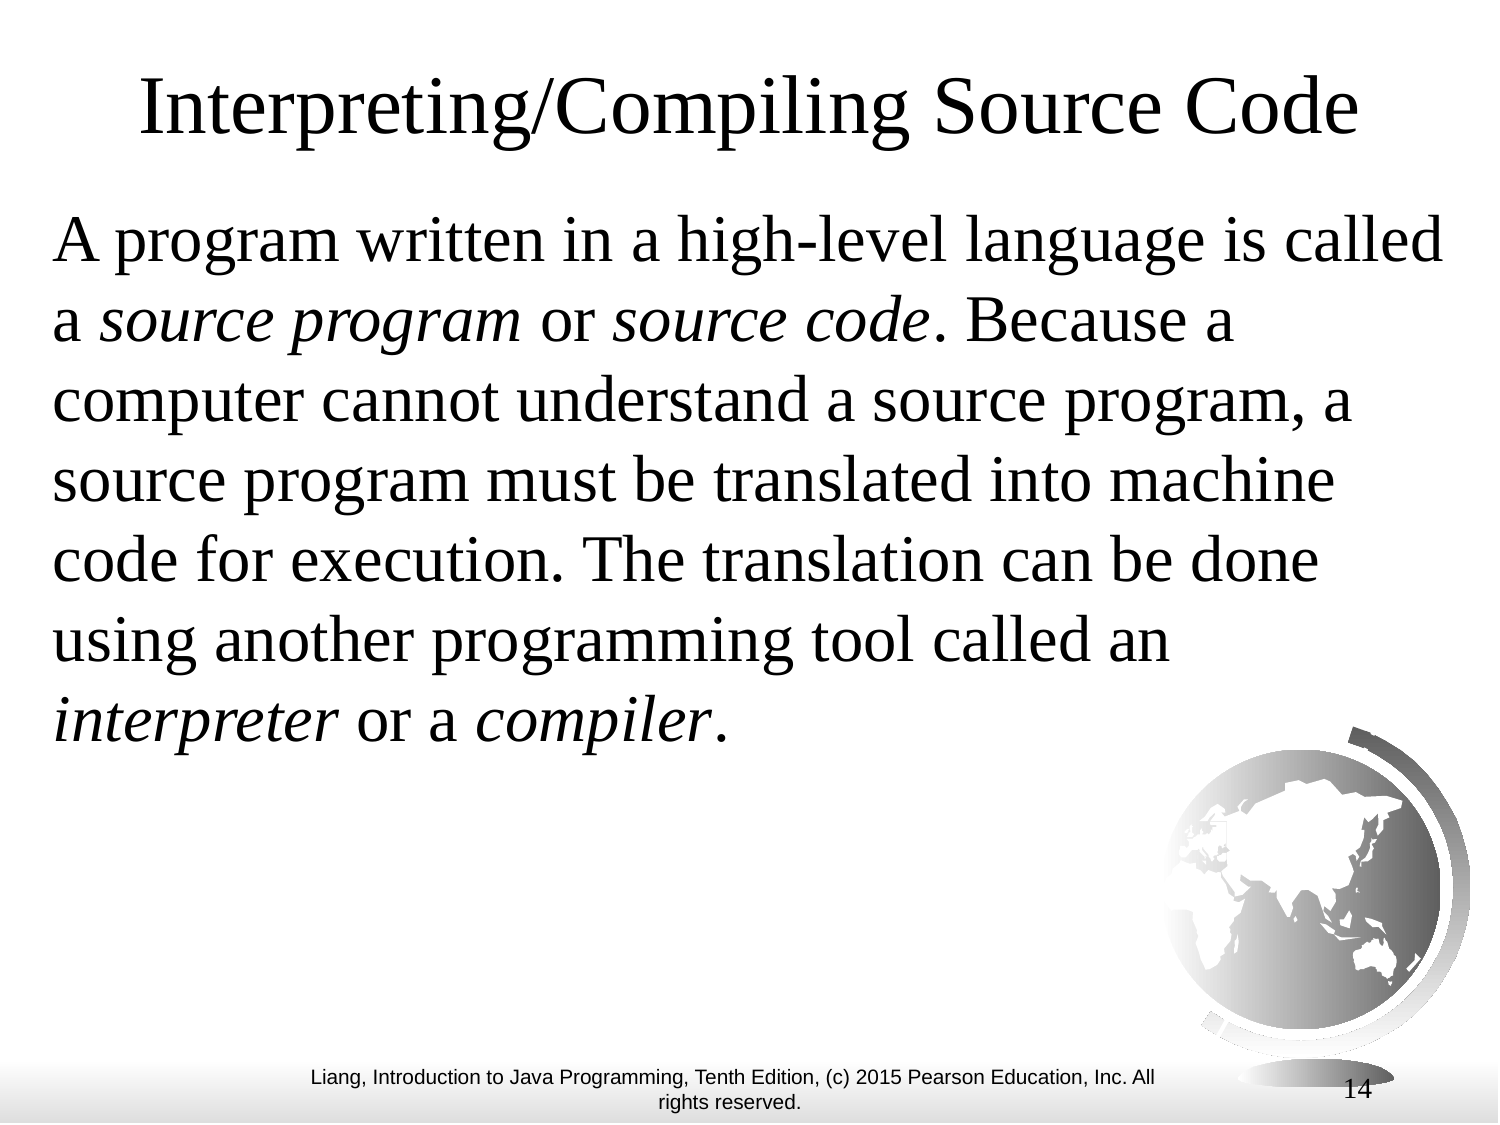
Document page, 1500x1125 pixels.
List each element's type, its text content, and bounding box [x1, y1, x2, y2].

list A program written in a high-level language is called a source program or source code. Because a computer cannot understand a source program, a source program must be translated into machine code for execution. The translation can be done using another programming tool called an interpreter or a compiler. [37, 187, 1463, 496]
title Interpreting/Compiling Source Code [112, 37, 1388, 163]
slide_number 14 [1074, 1049, 1388, 1125]
list A program written in a high-level language is called a source program or source code. Because a computer cannot understand a source program, a source program must be translated into machine code for execution. The translation can be done using another programming tool called an interpreter or a compiler. [37, 497, 1463, 850]
